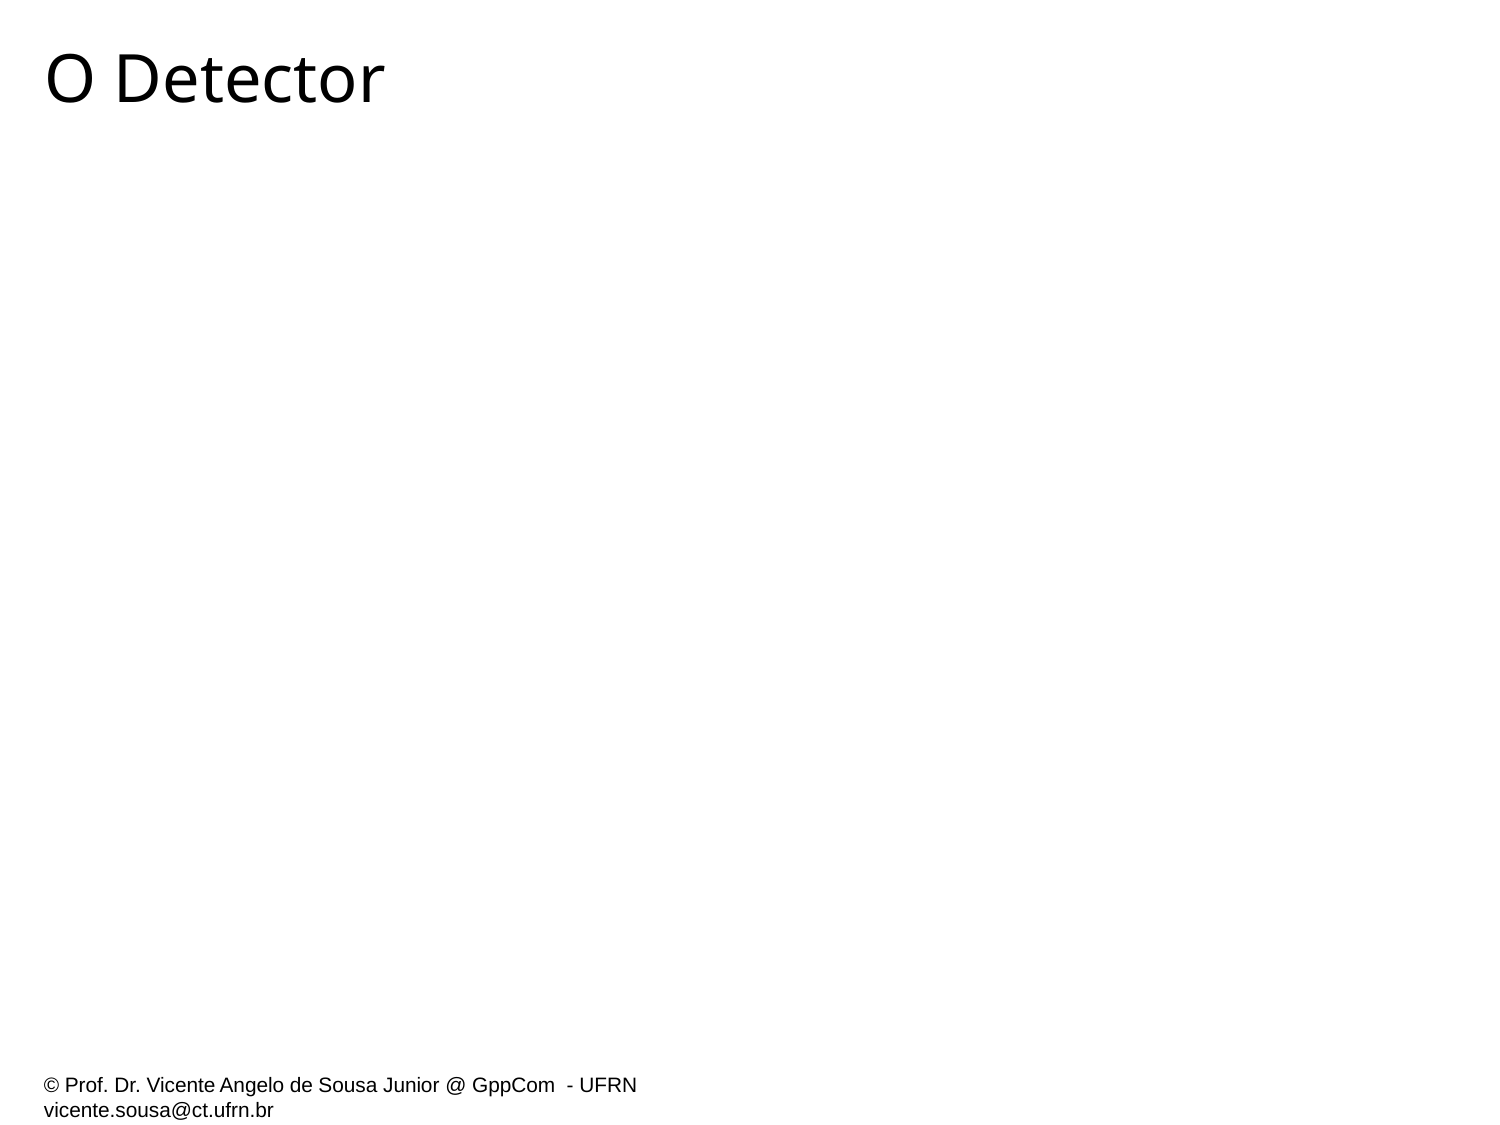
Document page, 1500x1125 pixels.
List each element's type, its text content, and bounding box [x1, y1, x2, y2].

title O Detector [29, 7, 1393, 146]
